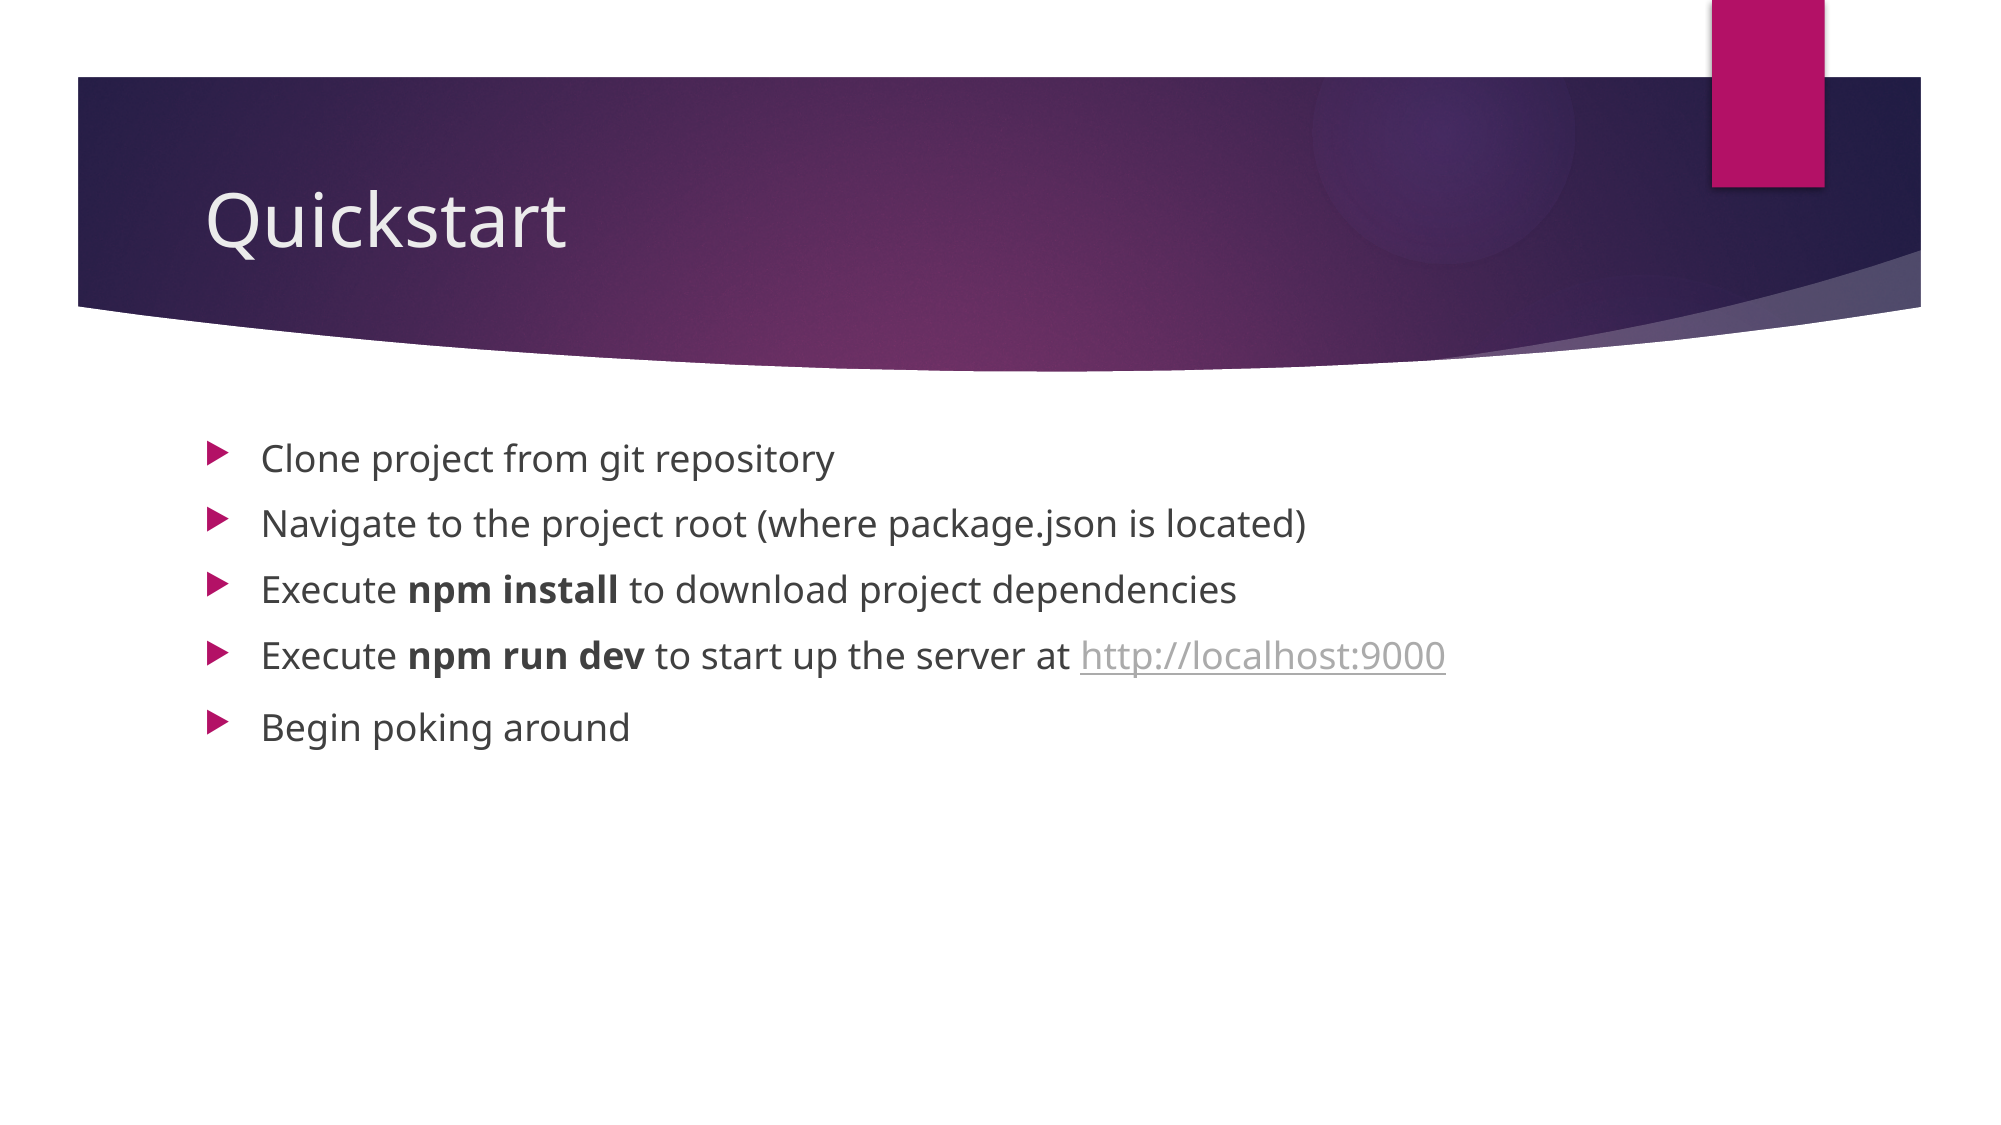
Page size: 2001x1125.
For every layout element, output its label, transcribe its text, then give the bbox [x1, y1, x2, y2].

title Quickstart [189, 159, 1627, 276]
list Clone project from git repository Navigate to the project root (where package.json is located) Execute npm install to download project dependencies Execute npm run dev to start up the server at http://localhost:9000 Begin poking around [189, 427, 1638, 988]
